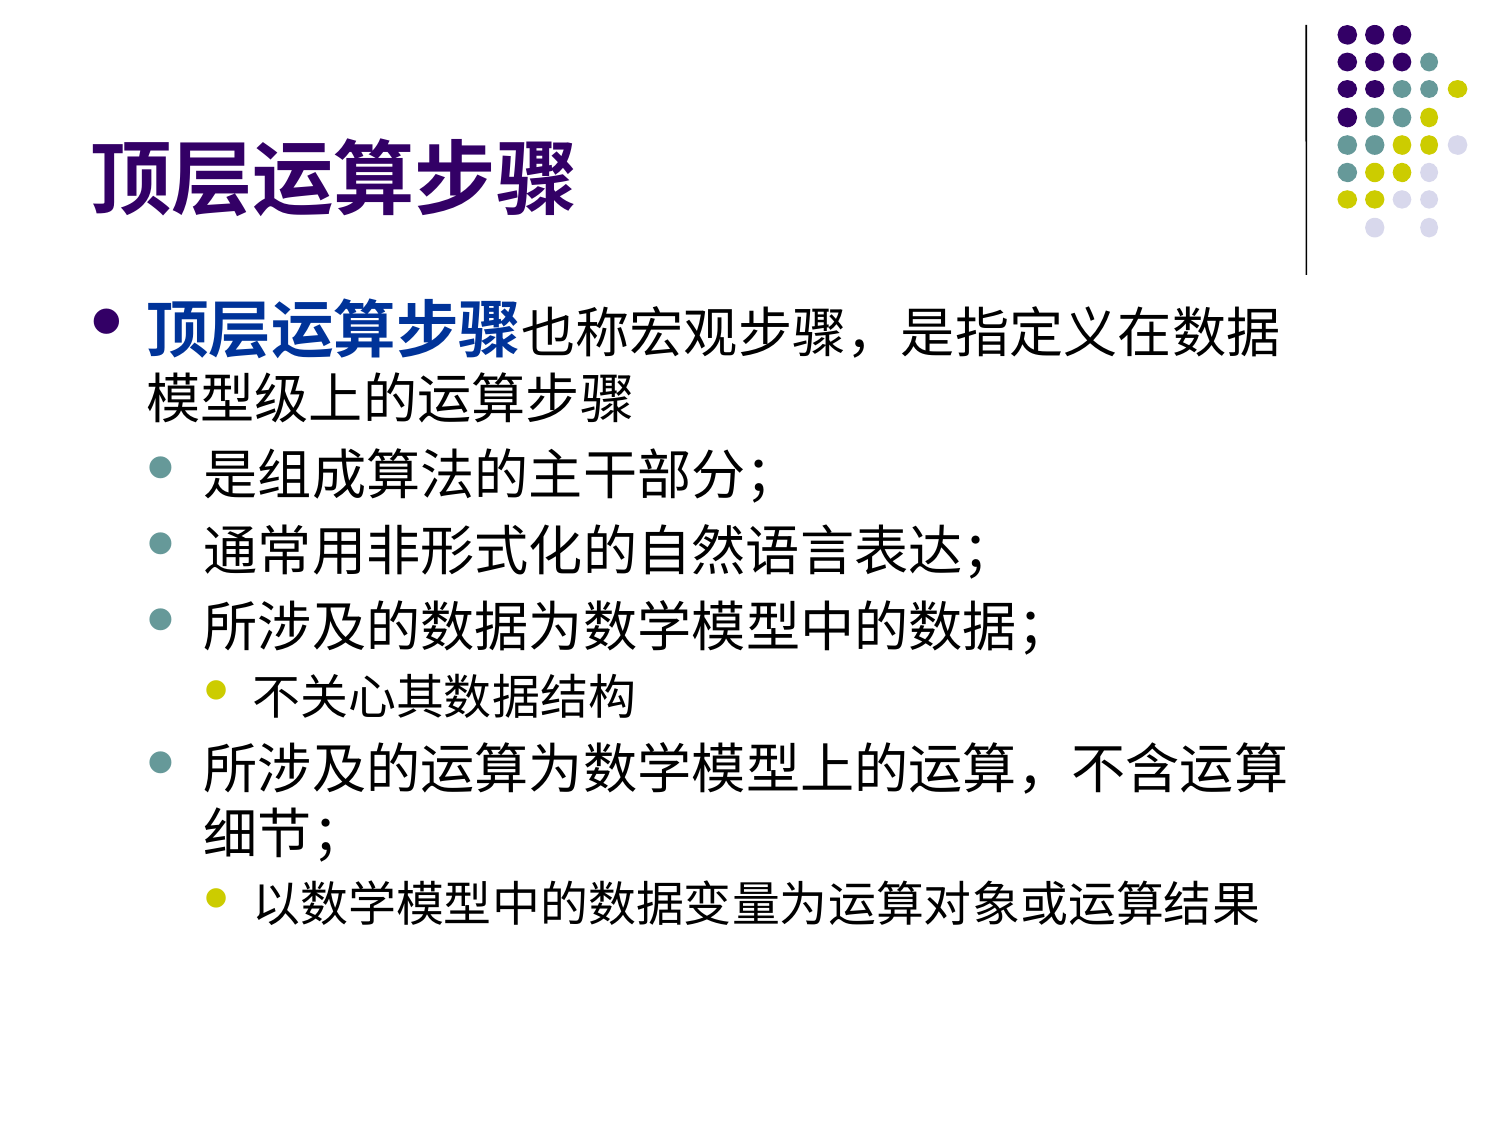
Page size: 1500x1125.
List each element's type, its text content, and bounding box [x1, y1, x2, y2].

title 顶层运算步骤 [74, 19, 1313, 233]
list 顶层运算步骤也称宏观步骤，是指定义在数据模型级上的运算步骤 是组成算法的主干部分； 通常用非形式化的自然语言表达； 所涉及的数据为数学模型中的数据； 不关心其数据结构 所涉及的运算为数学模型上的运算，不含运算细节； 以数学模型中的数据变量为运算对象或运算结果 [74, 281, 1330, 1006]
